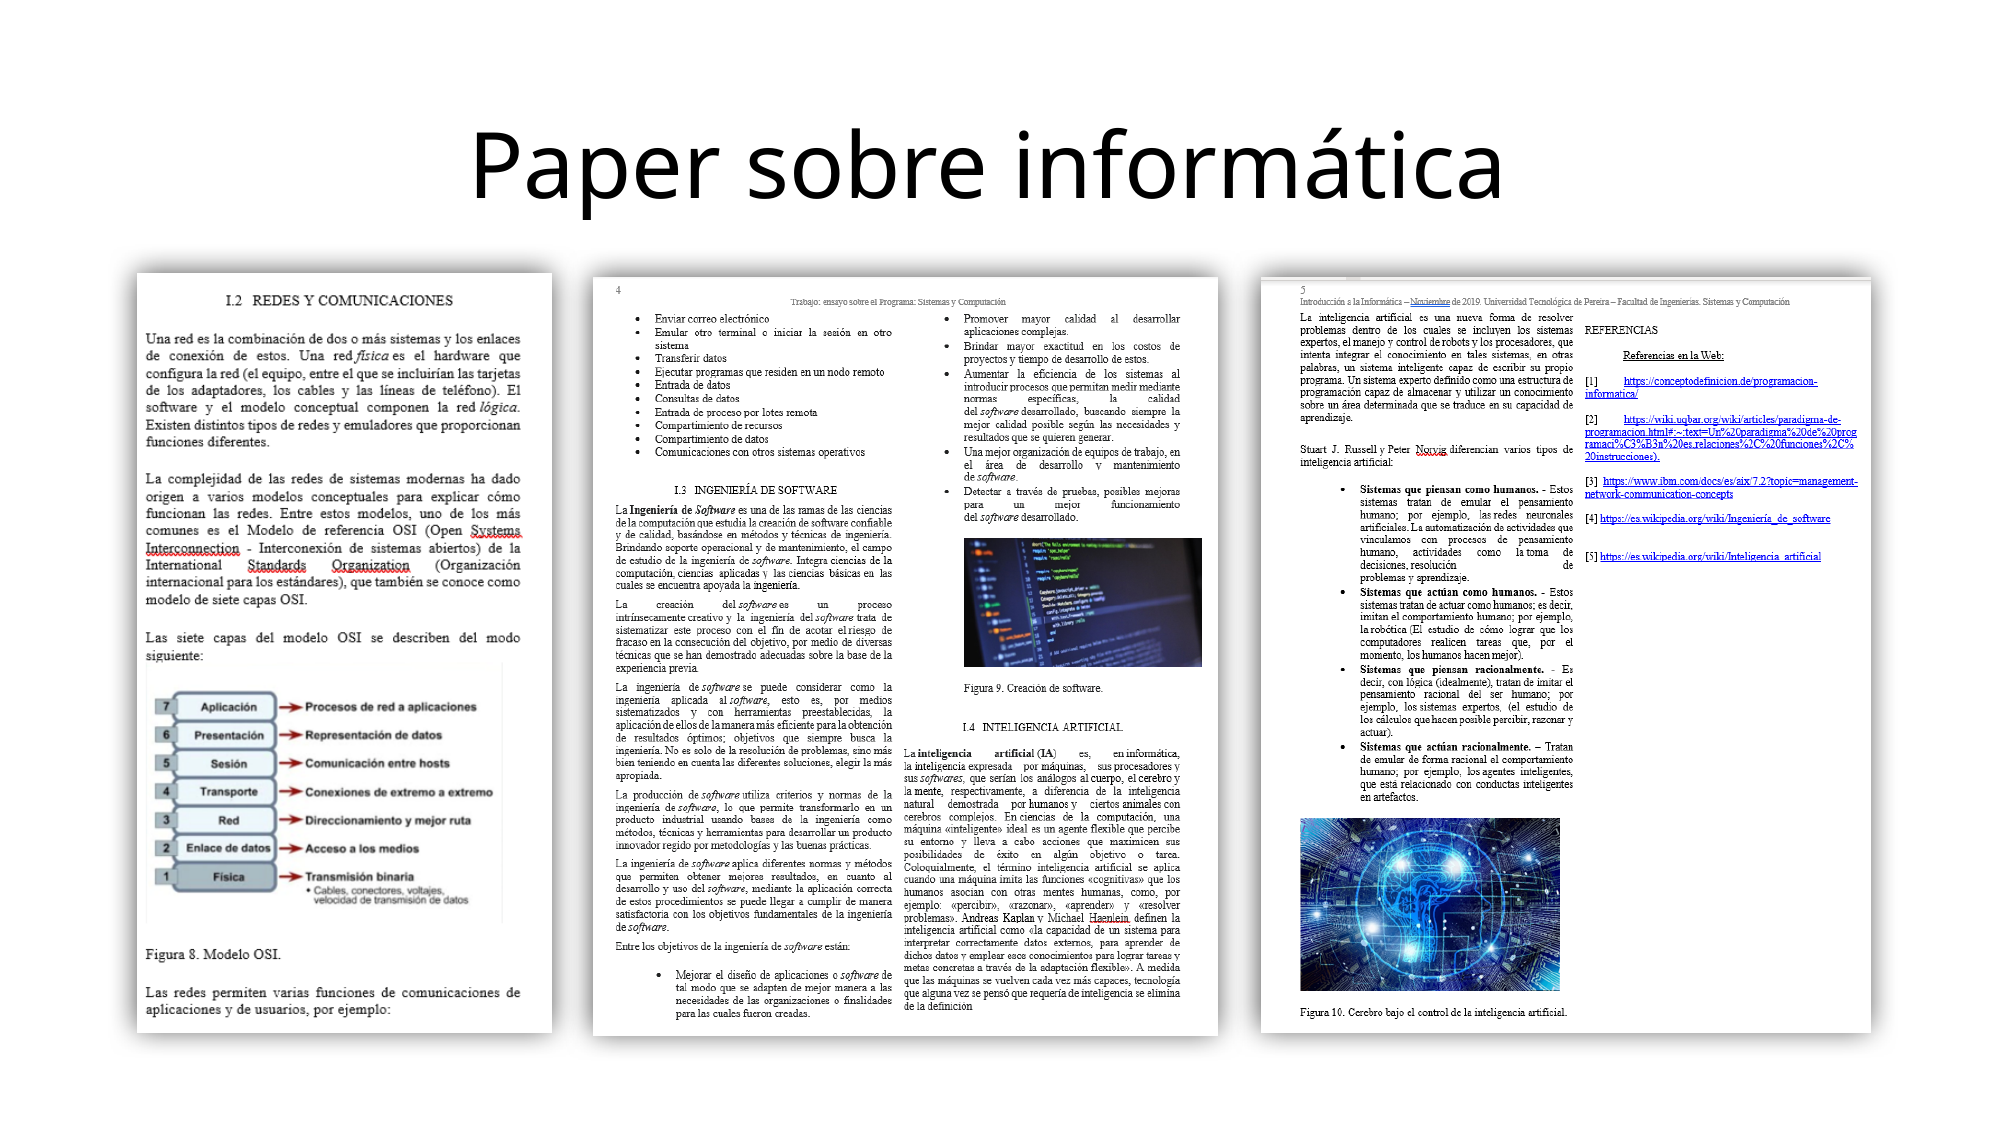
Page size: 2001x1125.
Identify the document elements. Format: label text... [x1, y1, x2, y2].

picture [137, 273, 552, 1033]
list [1260, 277, 1871, 1033]
picture [593, 277, 1218, 1036]
title Paper sobre informática [137, 59, 1863, 276]
